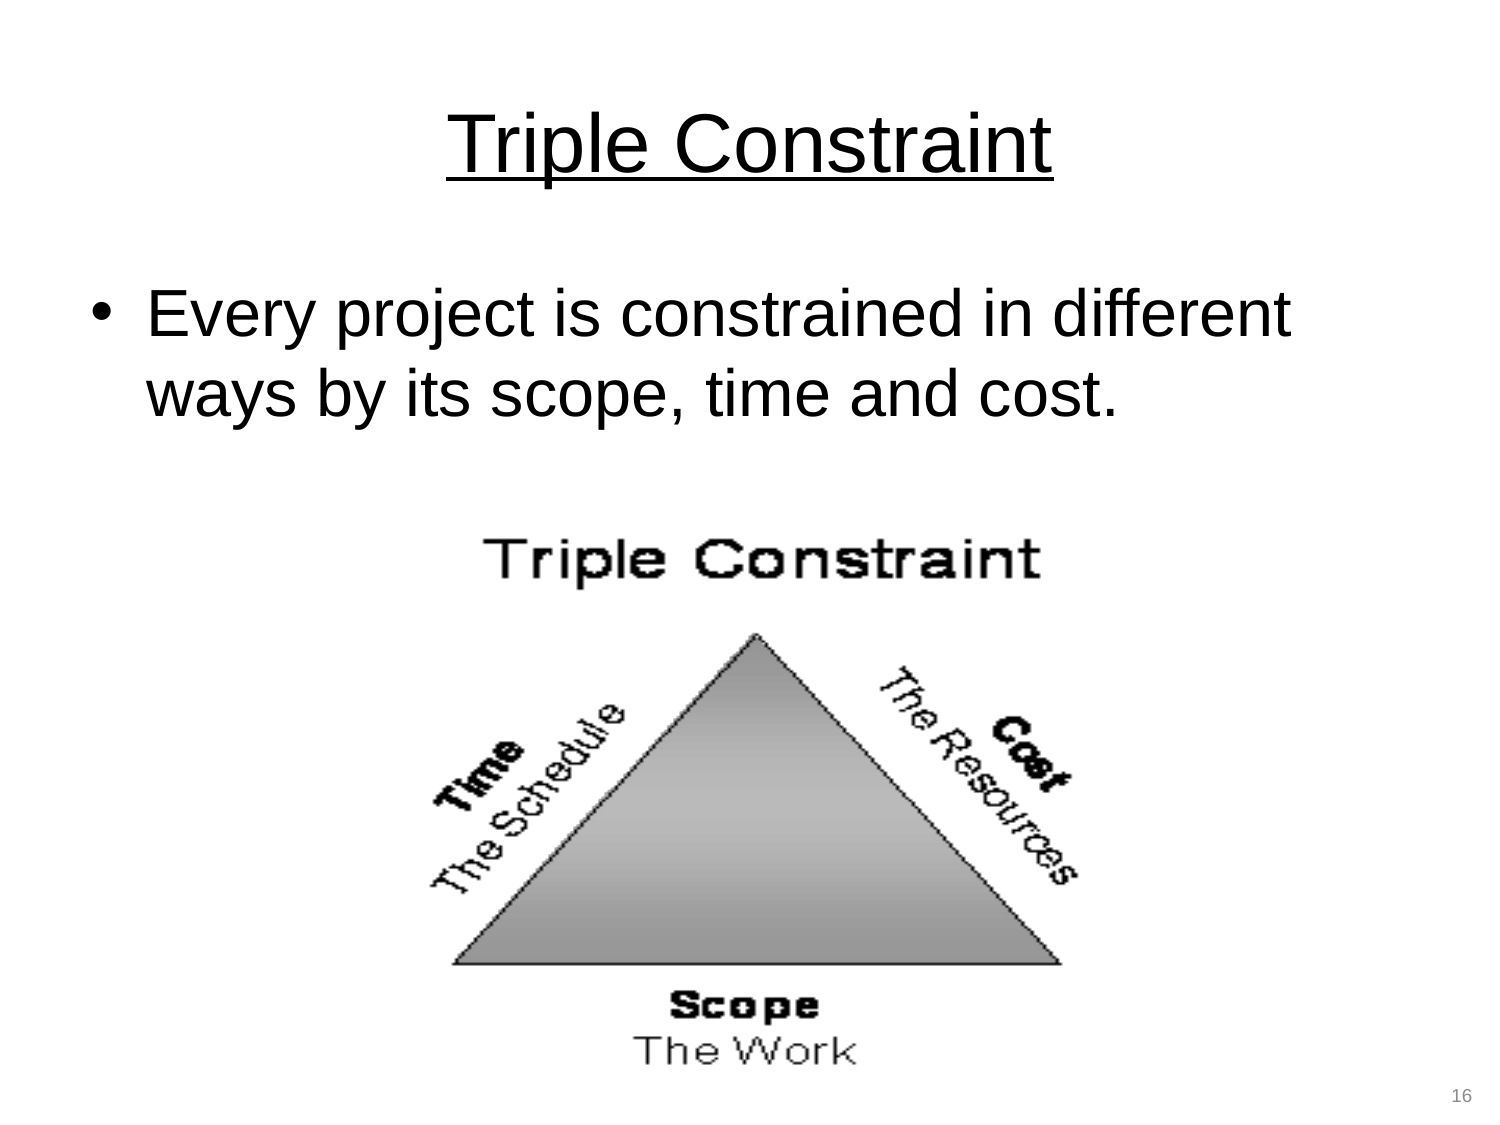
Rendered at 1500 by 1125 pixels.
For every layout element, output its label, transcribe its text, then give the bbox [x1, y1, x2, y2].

slide_number 16 [1412, 1065, 1488, 1125]
picture [424, 512, 1088, 1088]
list Every project is constrained in different ways by its scope, time and cost. [75, 262, 1425, 1038]
title Triple Constraint [75, 45, 1425, 233]
